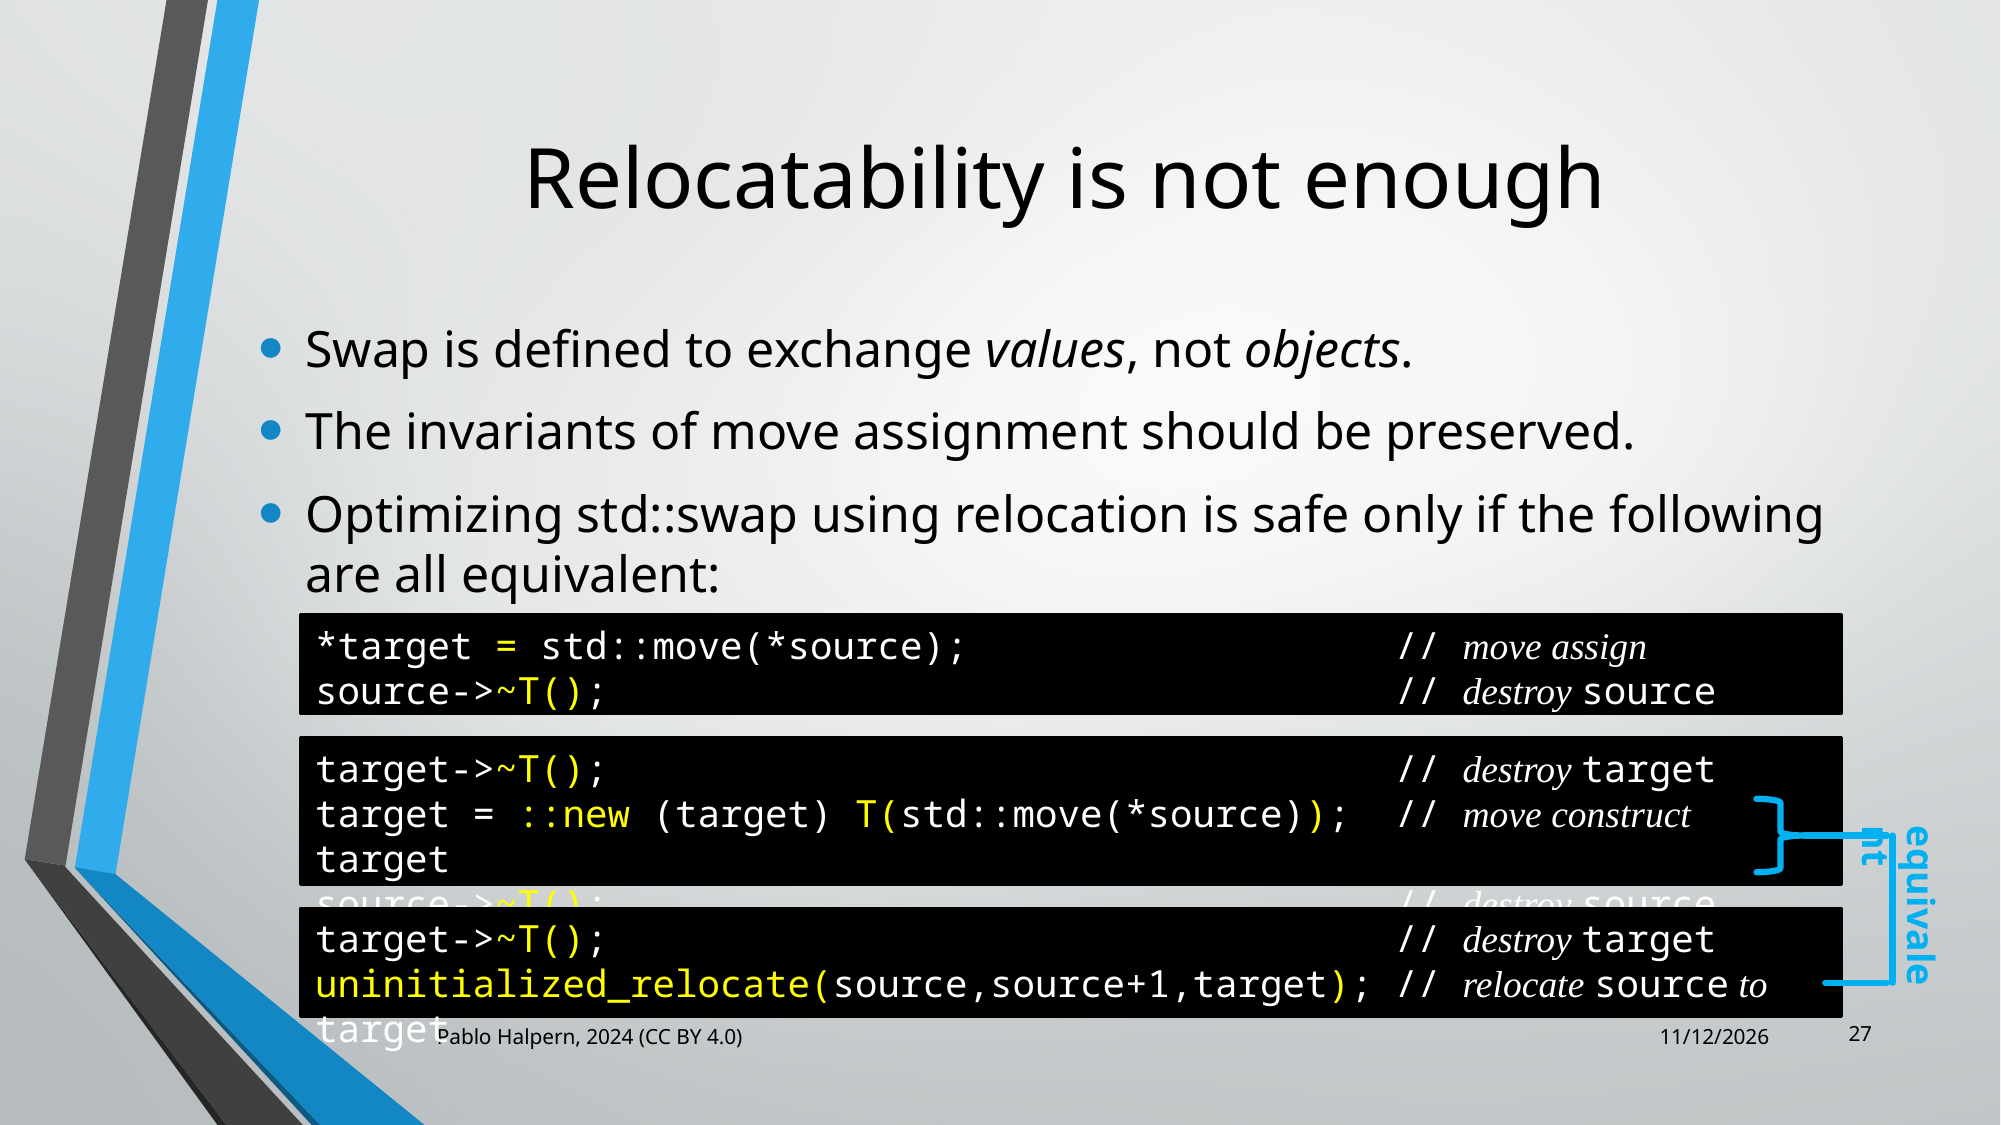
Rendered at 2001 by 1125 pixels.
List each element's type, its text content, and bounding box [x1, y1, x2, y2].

list Swap is defined to exchange values, not objects. The invariants of move assignment should be preserved. Optimizing std::swap using relocation is safe only if the following are all equivalent: [243, 309, 1887, 950]
footer Pablo Halpern, 2024 (CC BY 4.0) [421, 1018, 1584, 1068]
text_box equivalent [1847, 811, 1952, 1014]
text_box target->~T(); // destroy target target = ::new (target) T(std::move(*source)); // move construct target source->~T(); // destroy source [299, 736, 1843, 886]
slide_number 27 [1796, 1005, 1887, 1065]
text_box *target = std::move(*source); // move assign source->~T(); // destroy source [299, 613, 1843, 715]
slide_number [1596, 1018, 1784, 1068]
text_box target->~T(); // destroy target uninitialized_relocate(source,source+1,target); // relocate source to target [299, 907, 1843, 1018]
text_box [1755, 798, 1801, 873]
title Relocatability is not enough [243, 73, 1887, 277]
